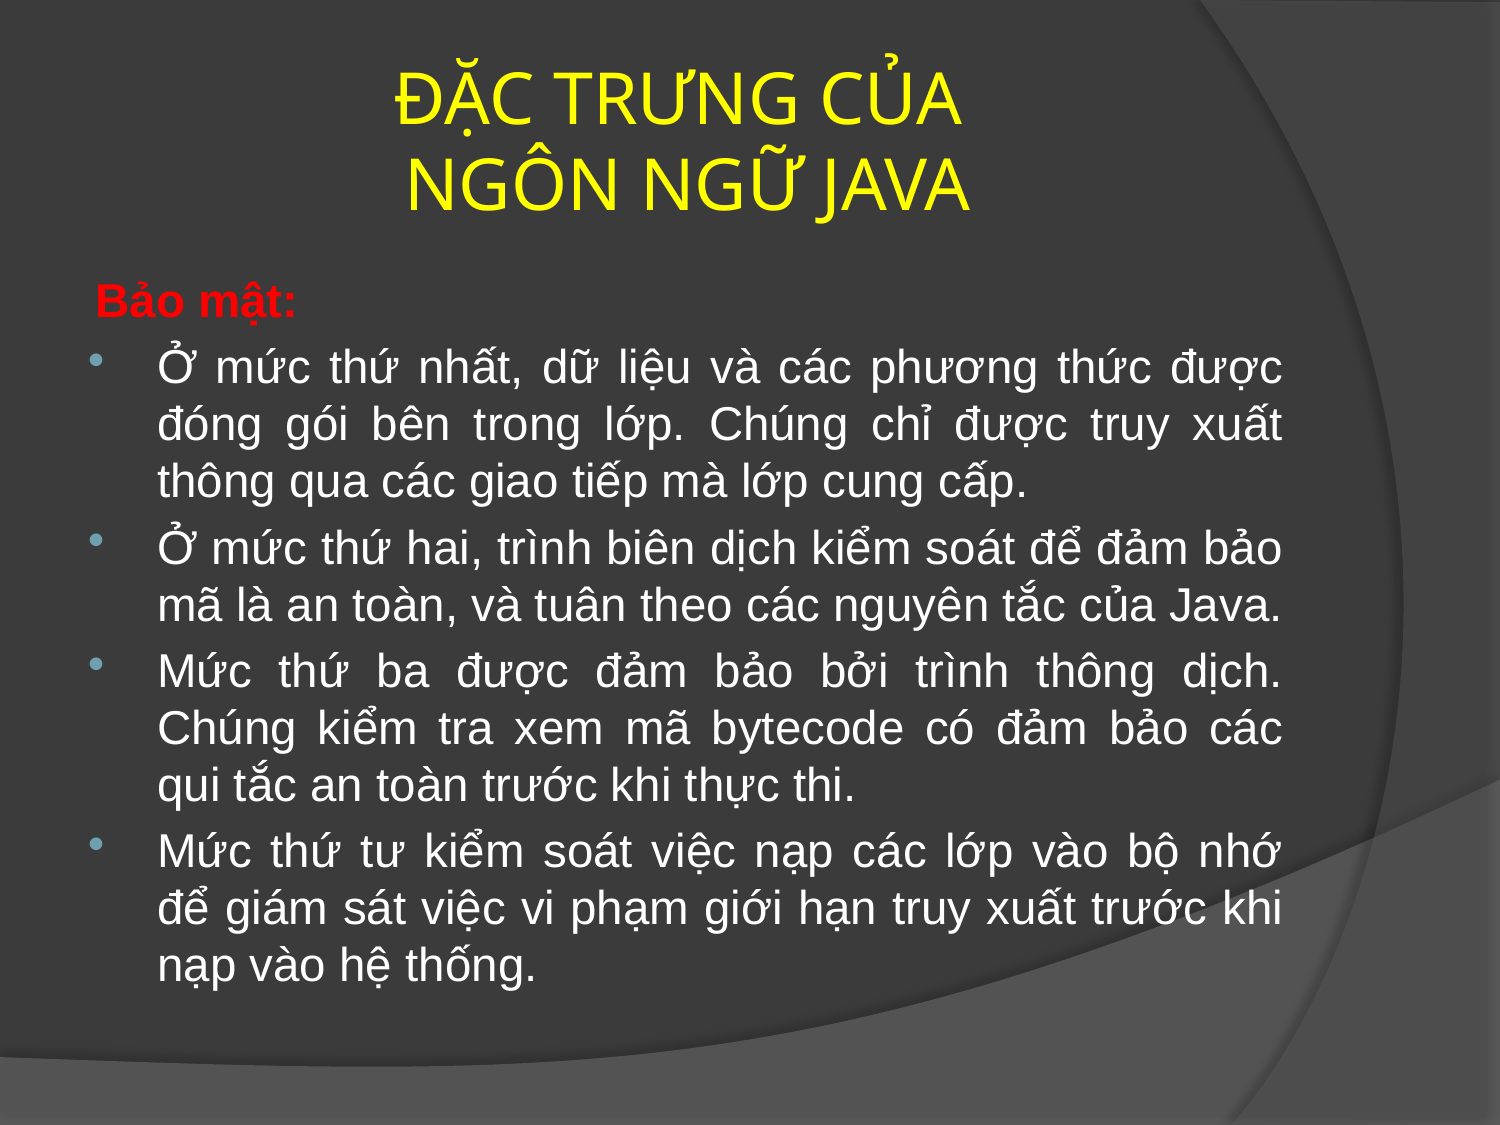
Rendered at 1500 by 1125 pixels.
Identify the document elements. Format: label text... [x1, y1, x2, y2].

title ĐẶC TRƯNG CỦA NGÔN NGỮ JAVA [75, 45, 1300, 233]
list Bảo mật: Ở mức thứ nhất, dữ liệu và các phương thức được đóng gói bên trong lớp. Chúng chỉ được truy xuất thông qua các giao tiếp mà lớp cung cấp. Ở mức thứ hai, trình biên dịch kiểm soát để đảm bảo mã là an toàn, và tuân theo các nguyên tắc của Java. Mức thứ ba được đảm bảo bởi trình thông dịch. Chúng kiểm tra xem mã bytecode có đảm bảo các qui tắc an toàn trước khi thực thi. Mức thứ tư kiểm soát việc nạp các lớp vào bộ nhớ để giám sát việc vi phạm giới hạn truy xuất trước khi nạp vào hệ thống. [75, 262, 1300, 1005]
